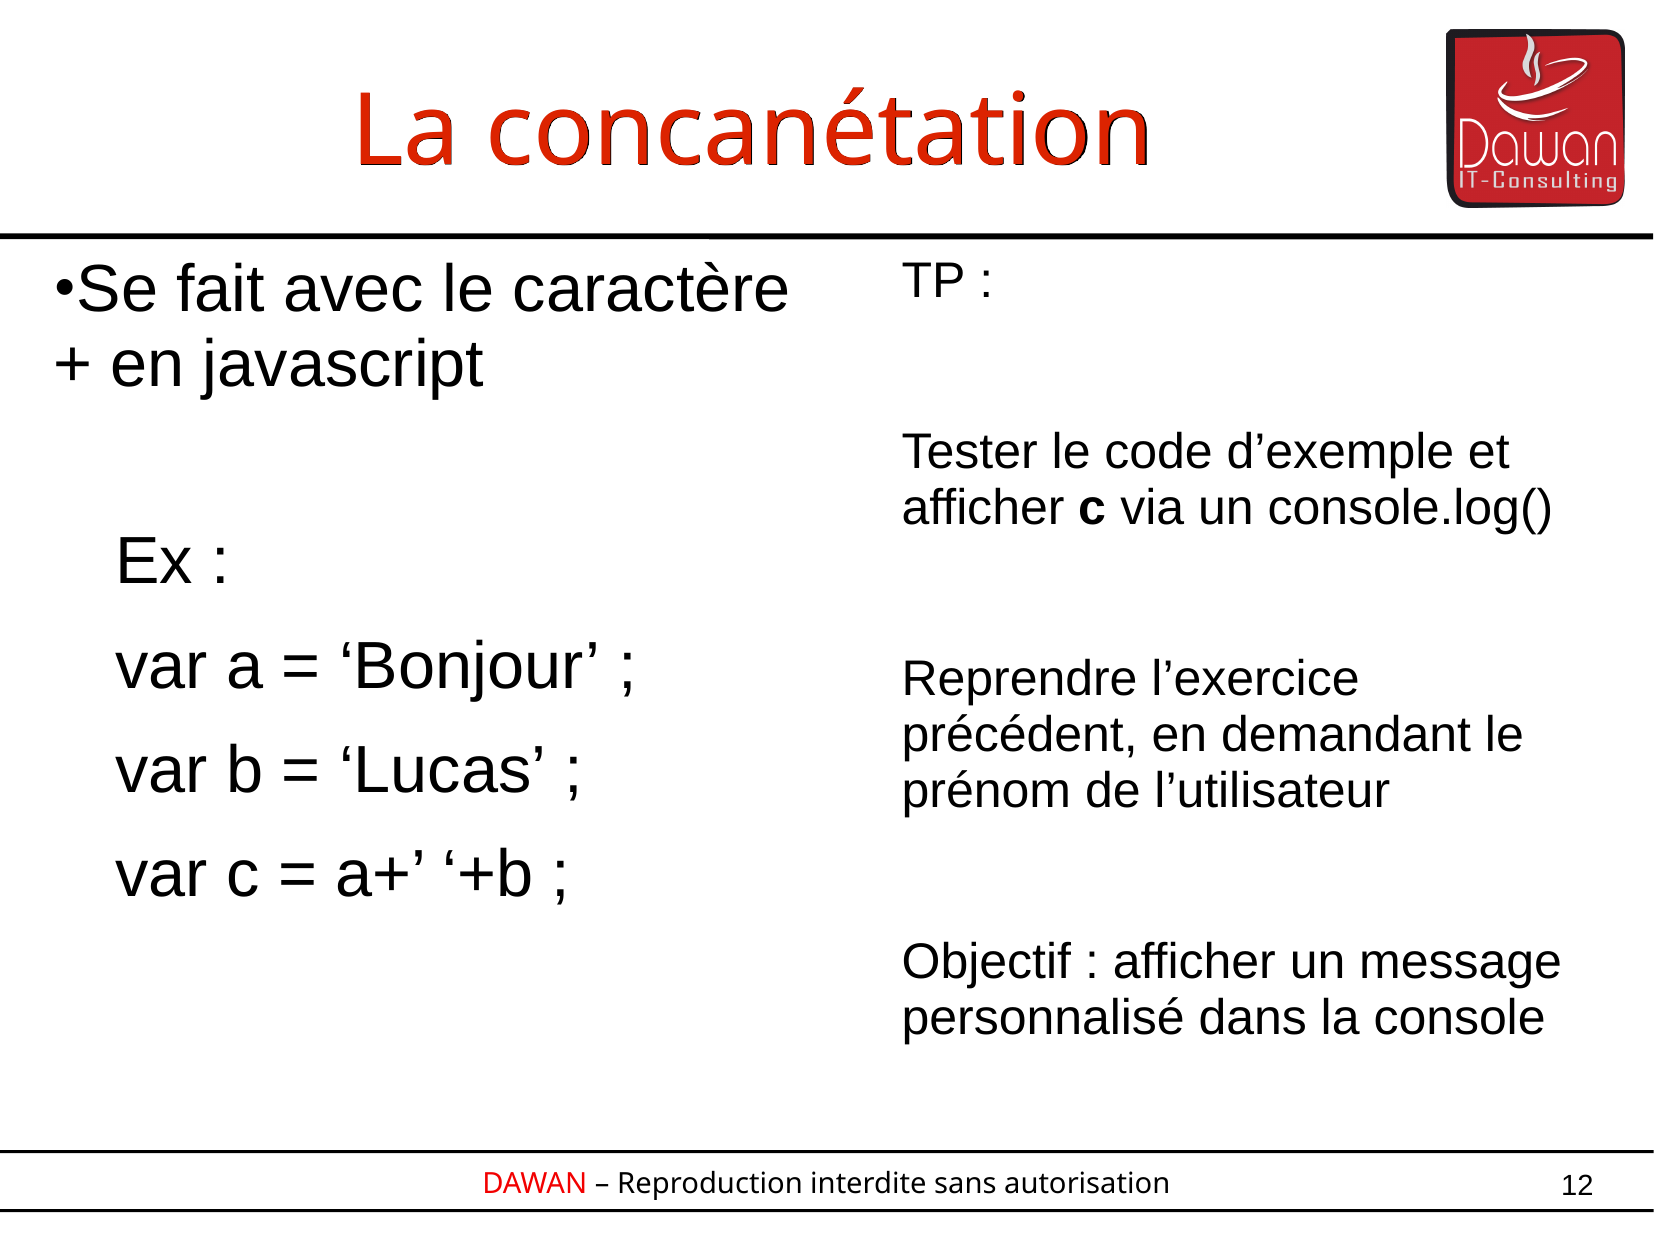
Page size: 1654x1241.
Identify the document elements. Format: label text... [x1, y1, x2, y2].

list Se fait avec le caractère + en javascript [0, 247, 827, 957]
title La concanétation [59, 18, 1446, 226]
list TP : Tester le code d’exemple et afficher c via un console.log() Reprendre l’exercice précédent, en demandant le prénom de l’utilisateur Objectif : afficher un message personnalisé dans la console [845, 247, 1595, 1241]
list Ex : var a = ‘Bonjour’ ; var b = ‘Lucas’ ; var c = a+’ ‘+b ; [59, 519, 808, 918]
picture [1446, 29, 1625, 208]
